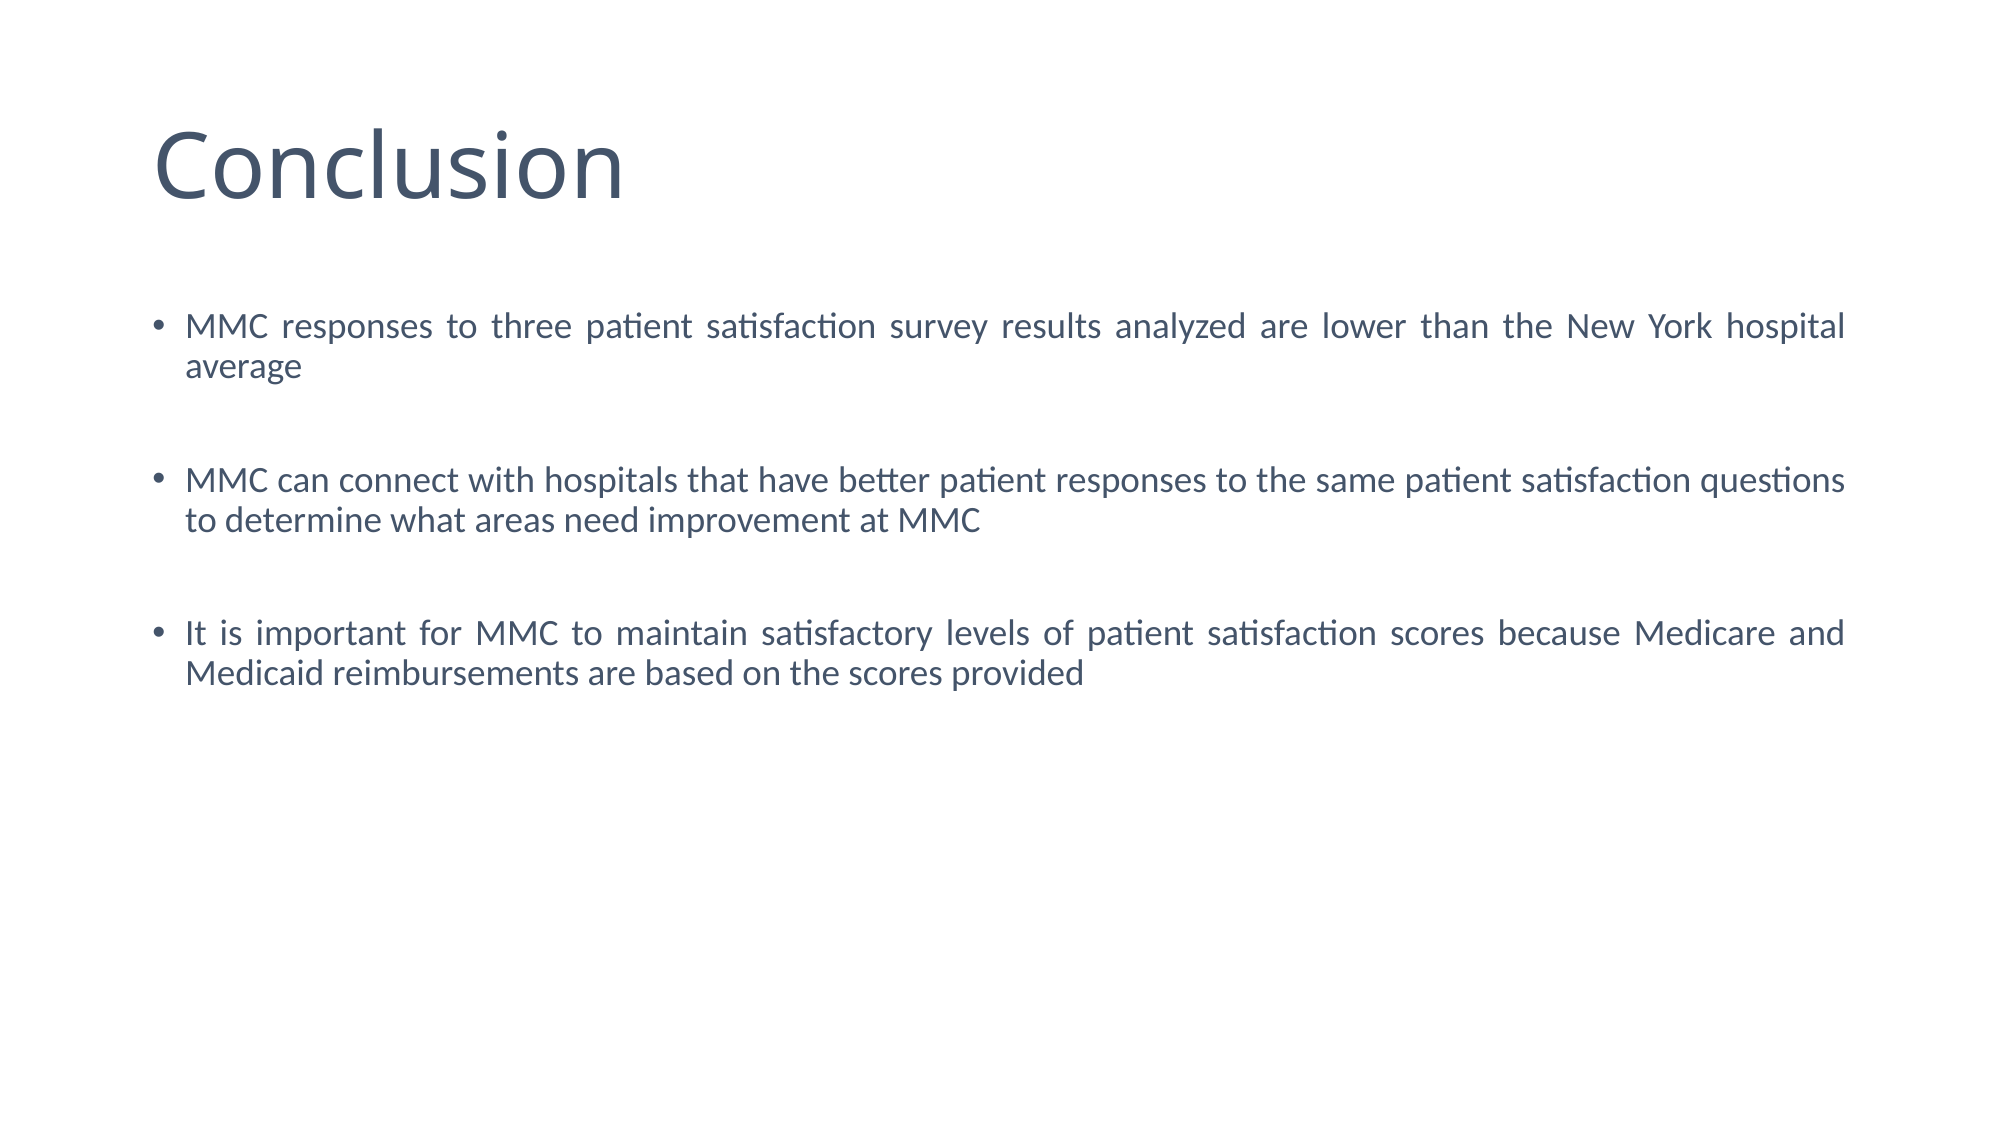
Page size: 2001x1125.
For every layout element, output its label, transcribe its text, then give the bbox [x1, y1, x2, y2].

list MMC responses to three patient satisfaction survey results analyzed are lower than the New York hospital average MMC can connect with hospitals that have better patient responses to the same patient satisfaction questions to determine what areas need improvement at MMC It is important for MMC to maintain satisfactory levels of patient satisfaction scores because Medicare and Medicaid reimbursements are based on the scores provided [137, 299, 1863, 1014]
title Conclusion [137, 59, 1863, 278]
